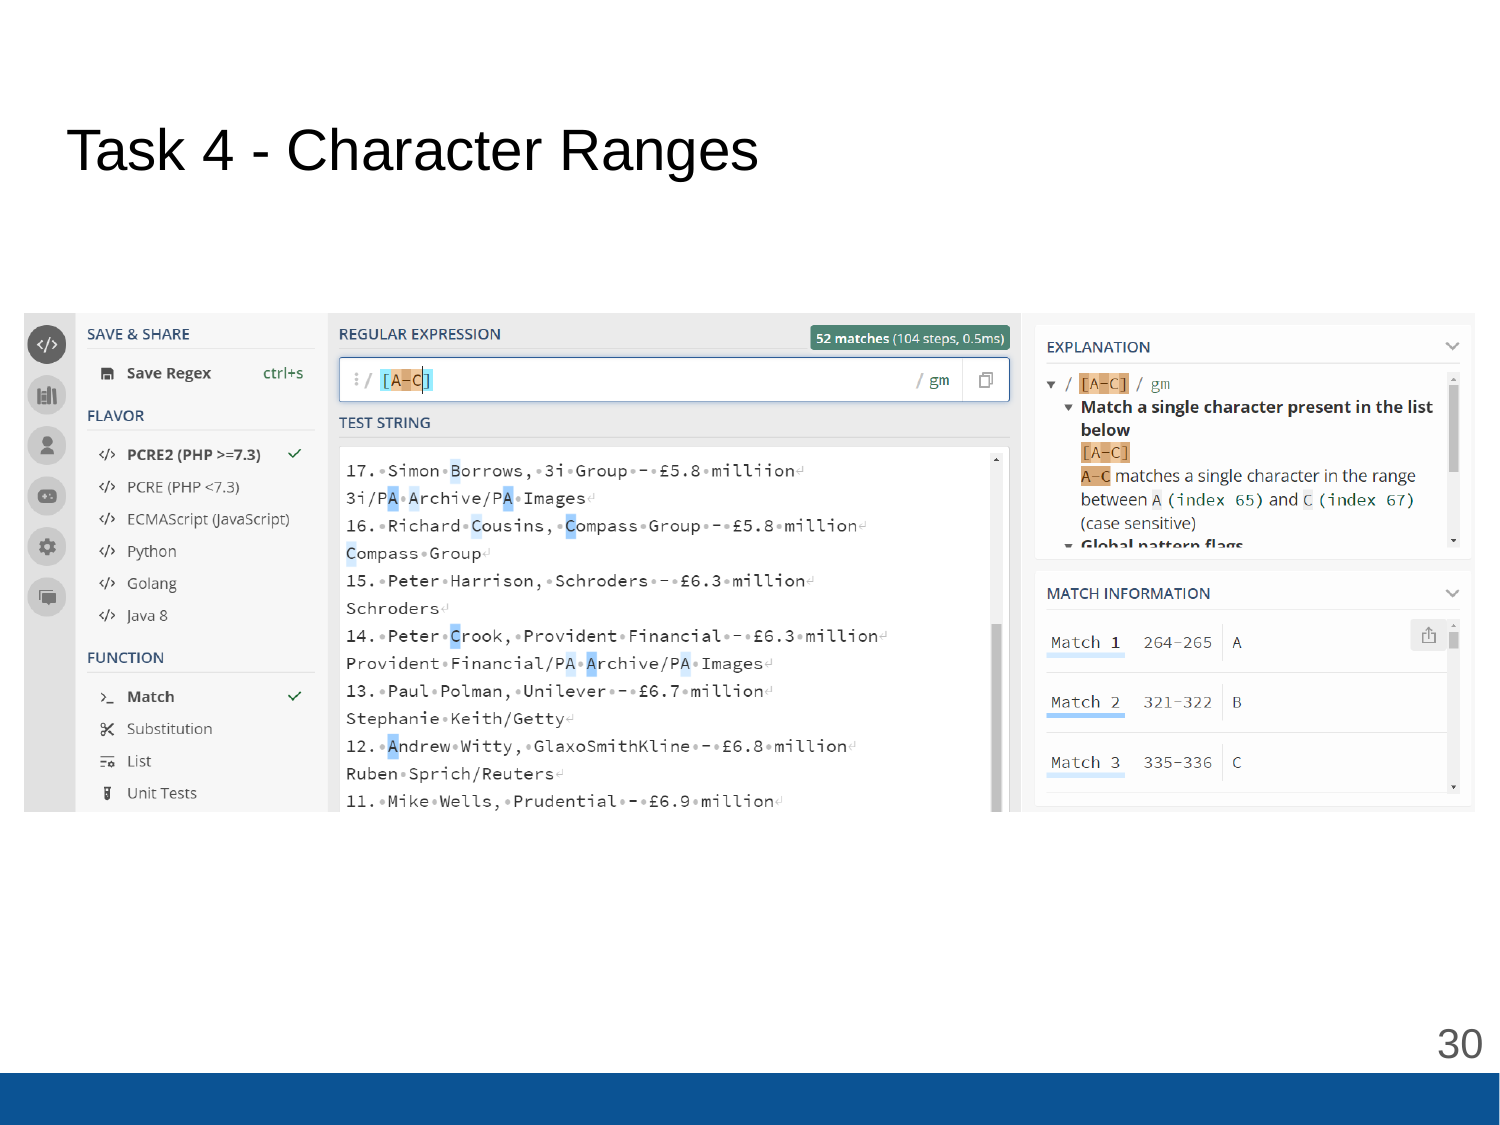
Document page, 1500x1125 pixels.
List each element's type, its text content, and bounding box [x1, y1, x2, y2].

title Task 4 - Character Ranges [51, 97, 1449, 223]
picture [24, 313, 1476, 812]
slide_number ‹#› [1402, 999, 1499, 1086]
